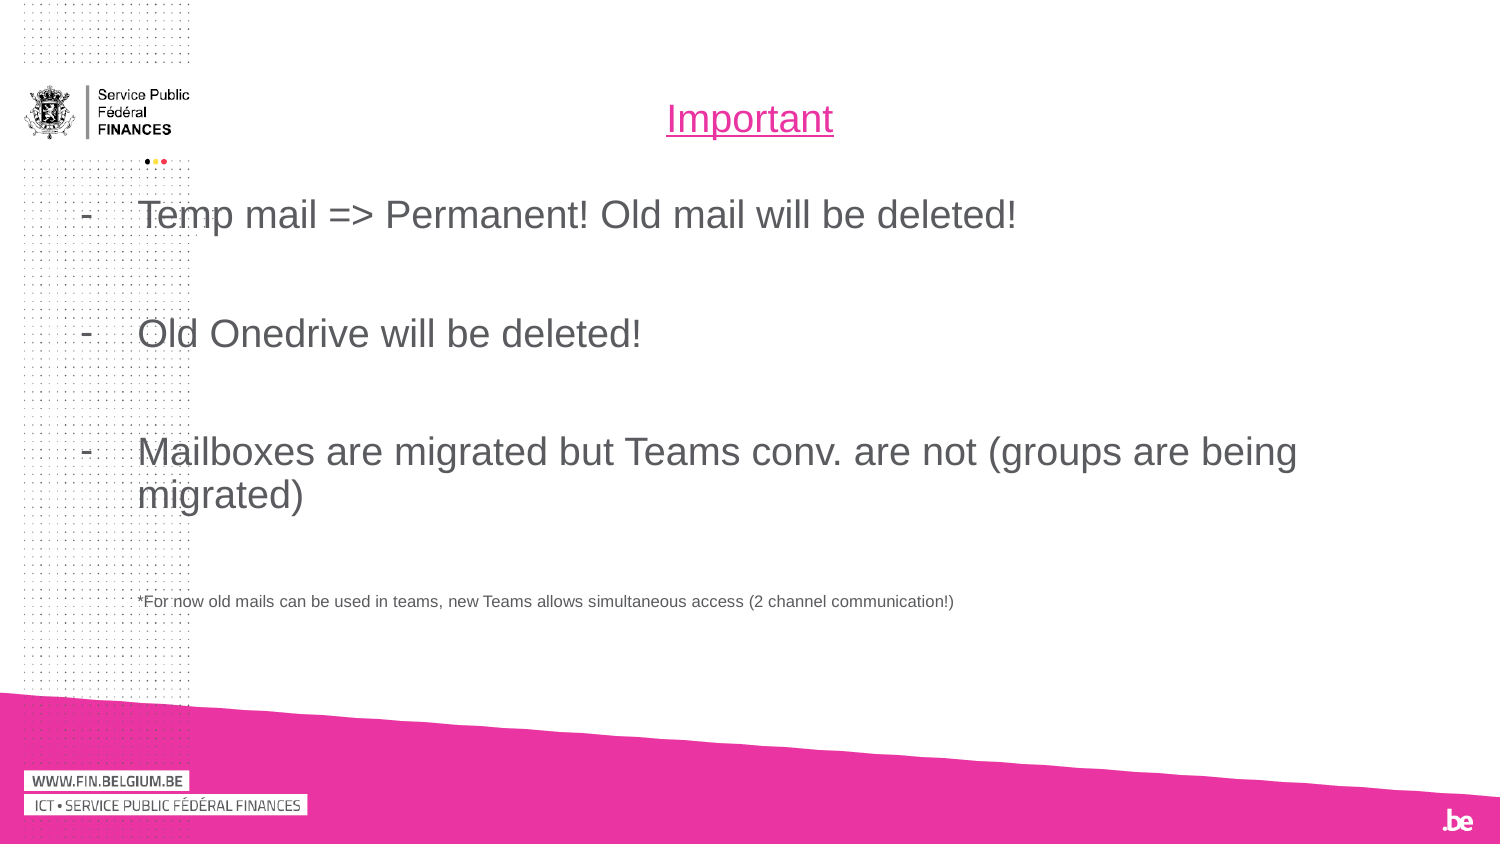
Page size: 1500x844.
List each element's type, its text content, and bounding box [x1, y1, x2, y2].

list Temp mail => Permanent! Old mail will be deleted! Old Onedrive will be deleted! Mailboxes are migrated but Teams conv. are not (groups are being migrated) *For now old mails can be used in teams, new Teams allows simultaneous access (2 channel communication!) [51, 189, 1449, 750]
title Important [51, 72, 1449, 167]
picture [0, 0, 1500, 844]
